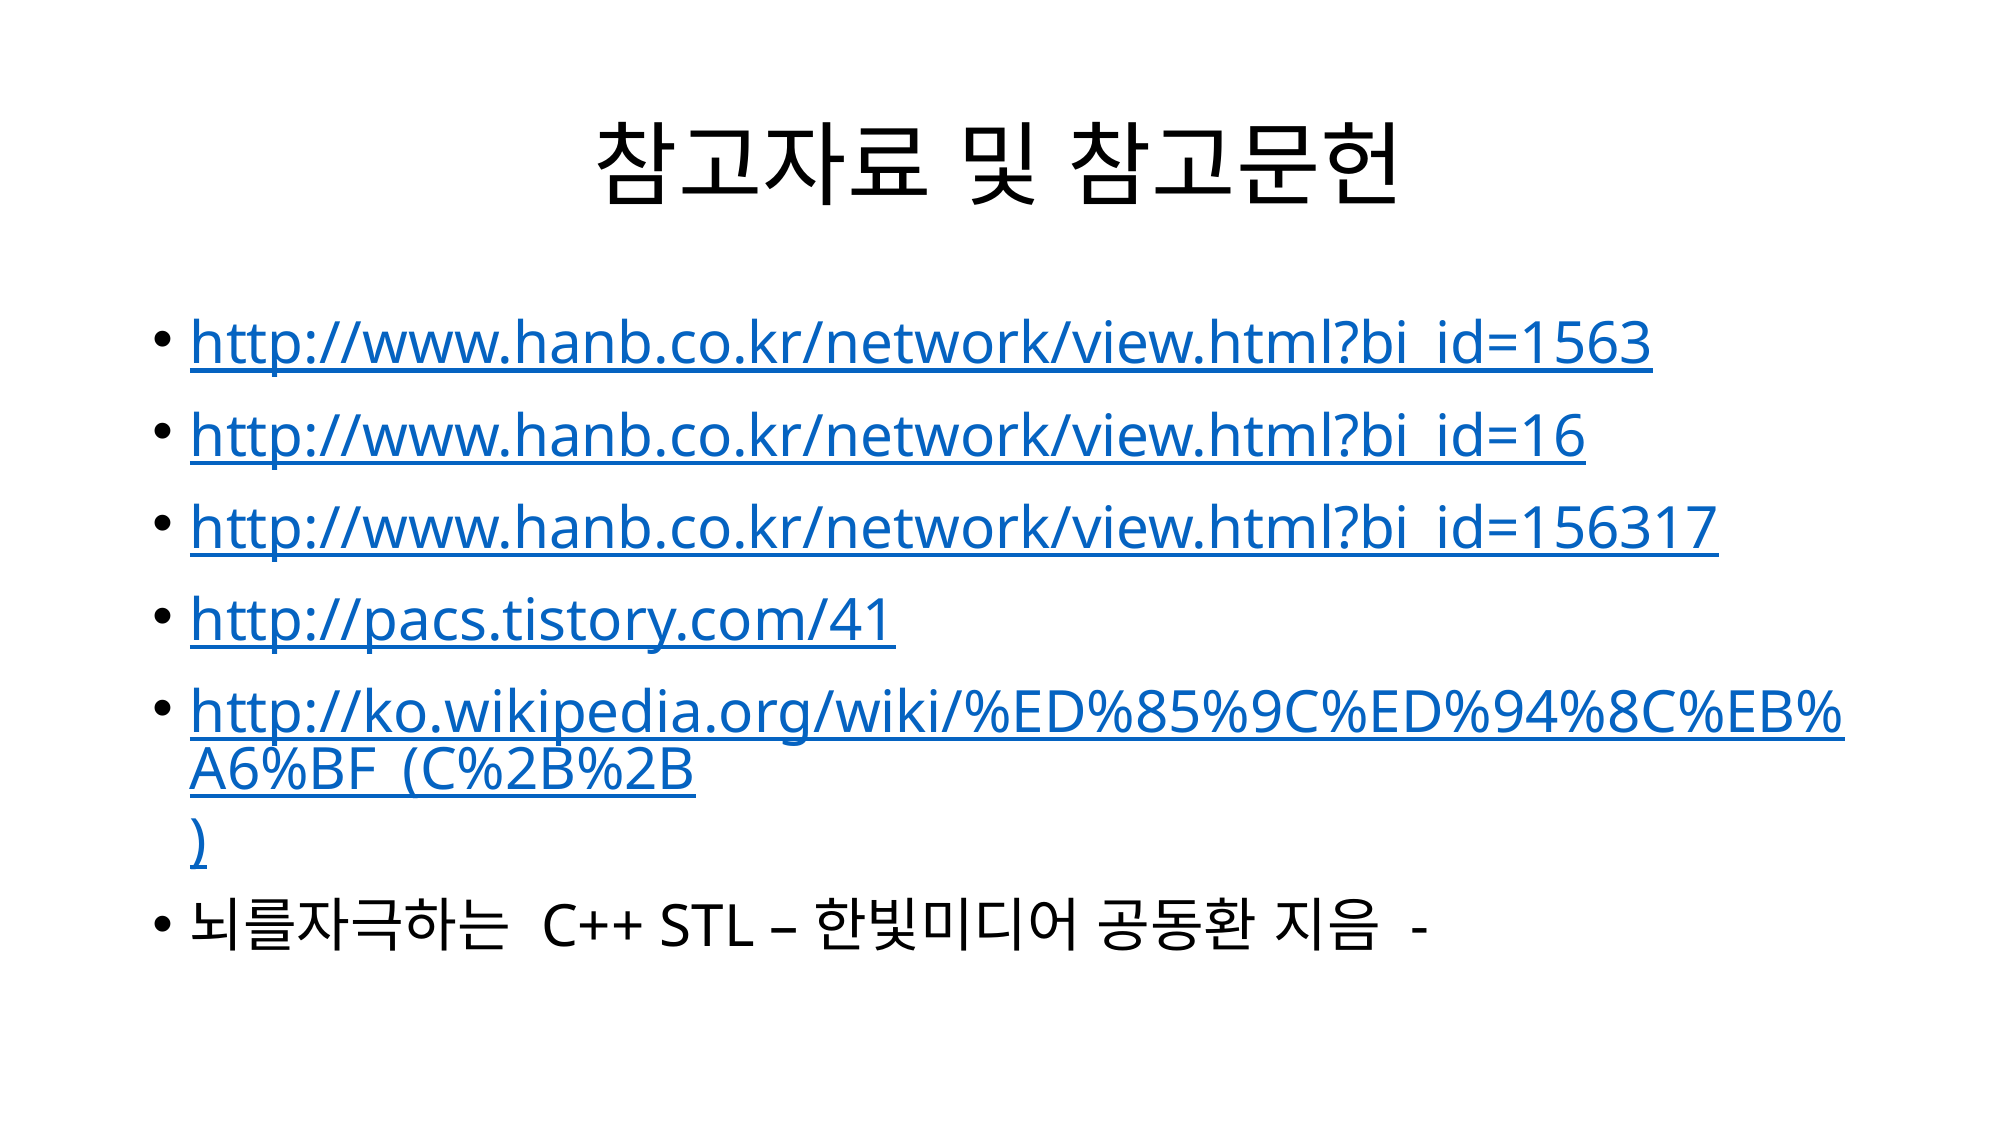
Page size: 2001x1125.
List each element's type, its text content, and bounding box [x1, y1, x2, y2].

list http://www.hanb.co.kr/network/view.html?bi_id=1563 http://www.hanb.co.kr/network/view.html?bi_id=16 http://www.hanb.co.kr/network/view.html?bi_id=156317 http://pacs.tistory.com/41 http://ko.wikipedia.org/wiki/%ED%85%9C%ED%94%8C%EB%A6%BF_(C%2B%2B) 뇌를자극하는 C++ STL –한빛미디어 공동환 지음 - [137, 299, 1863, 1014]
title 참고자료 및 참고문헌 [137, 59, 1863, 278]
